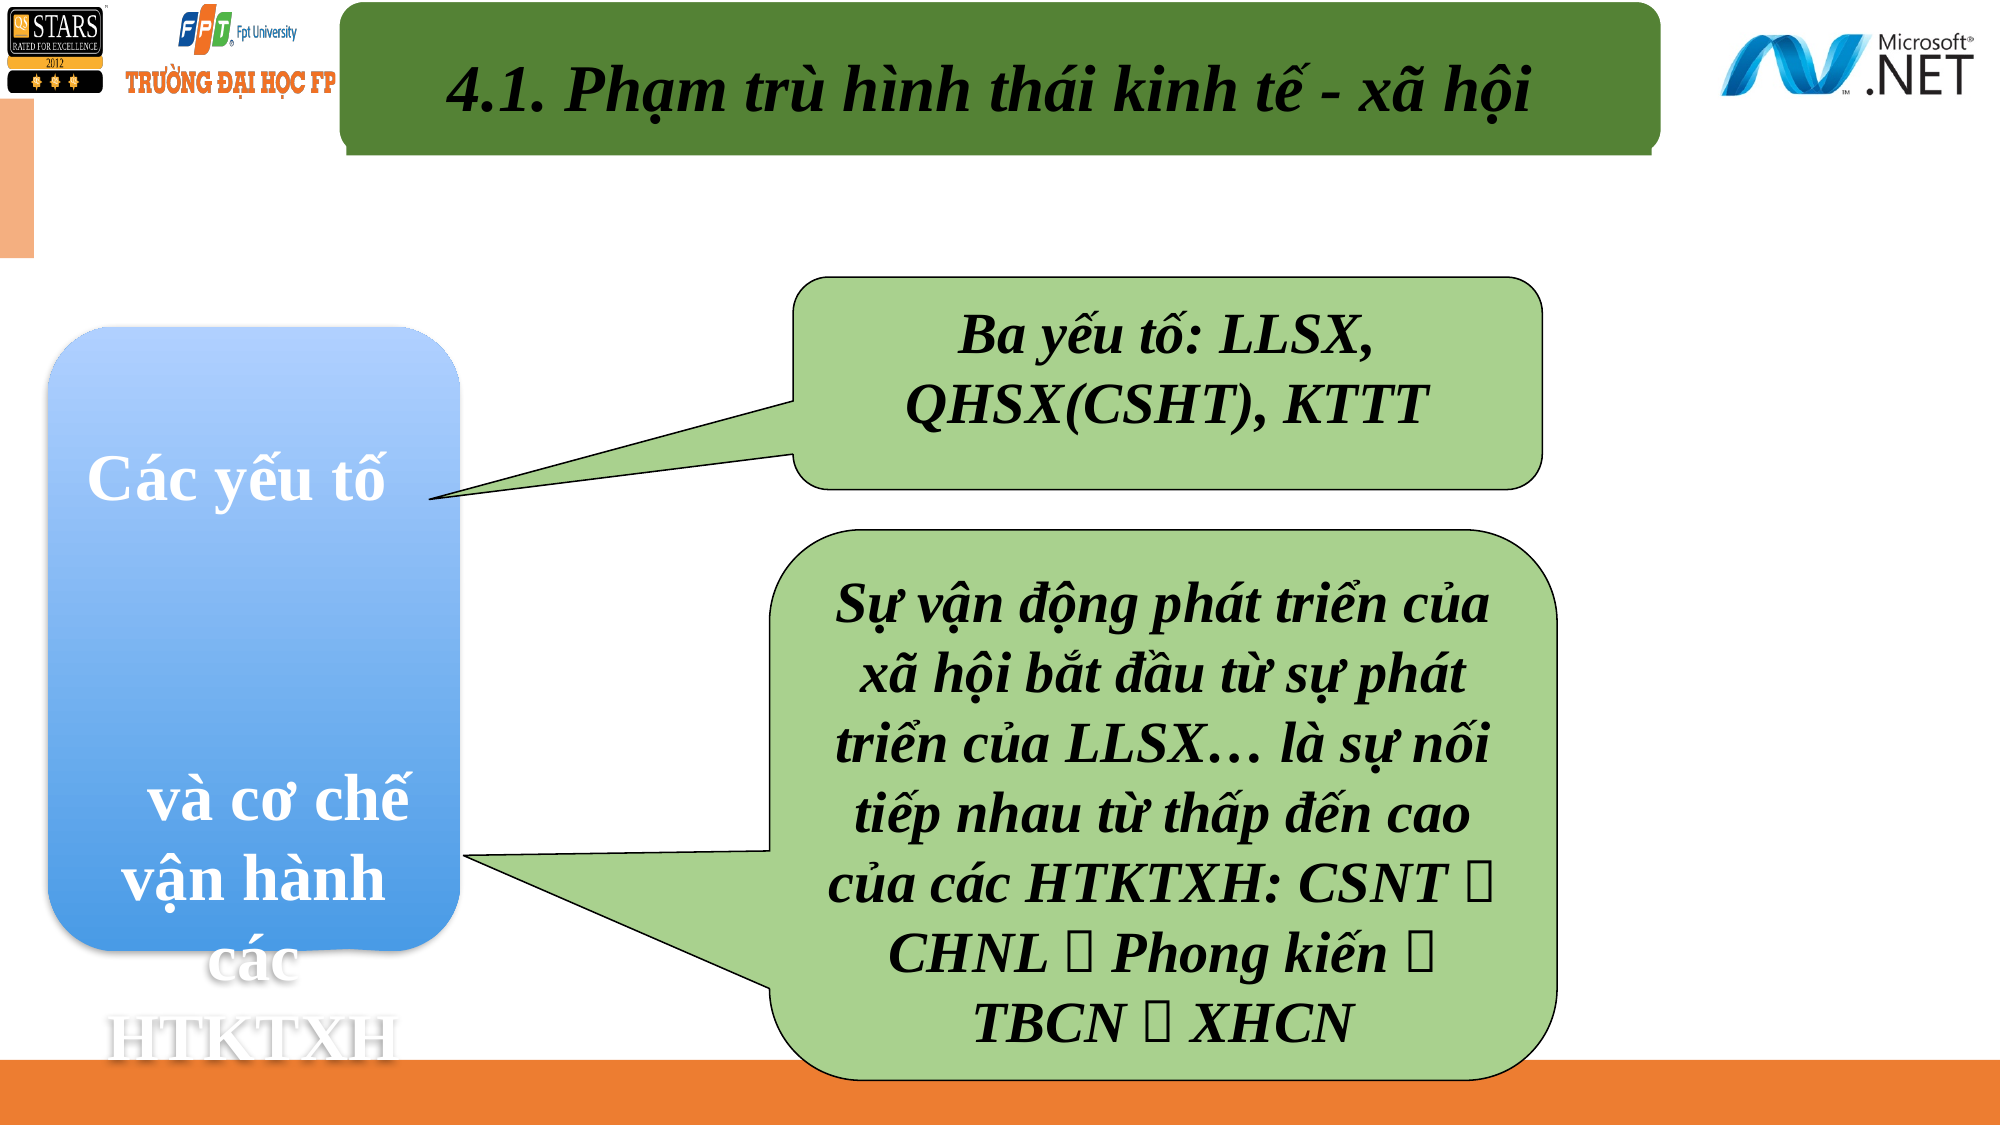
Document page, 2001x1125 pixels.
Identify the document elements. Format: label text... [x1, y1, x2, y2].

text_box Ba yếu tố: LLSX, QHSX(CSHT), KTTT [428, 277, 1543, 500]
text_box Các yếu tố và cơ chế vận hành các HTKTXH [47, 326, 461, 952]
picture [1685, 0, 2001, 129]
text_box Sự vận động phát triển của xã hội bắt đầu từ sự phát triển của LLSX… là sự nối tiếp nhau từ thấp đến cao của các HTKTXH: CSNT  CHNL  Phong kiến  TBCN  XHCN [463, 529, 1558, 1081]
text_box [337, 0, 1663, 156]
picture [7, 4, 337, 99]
